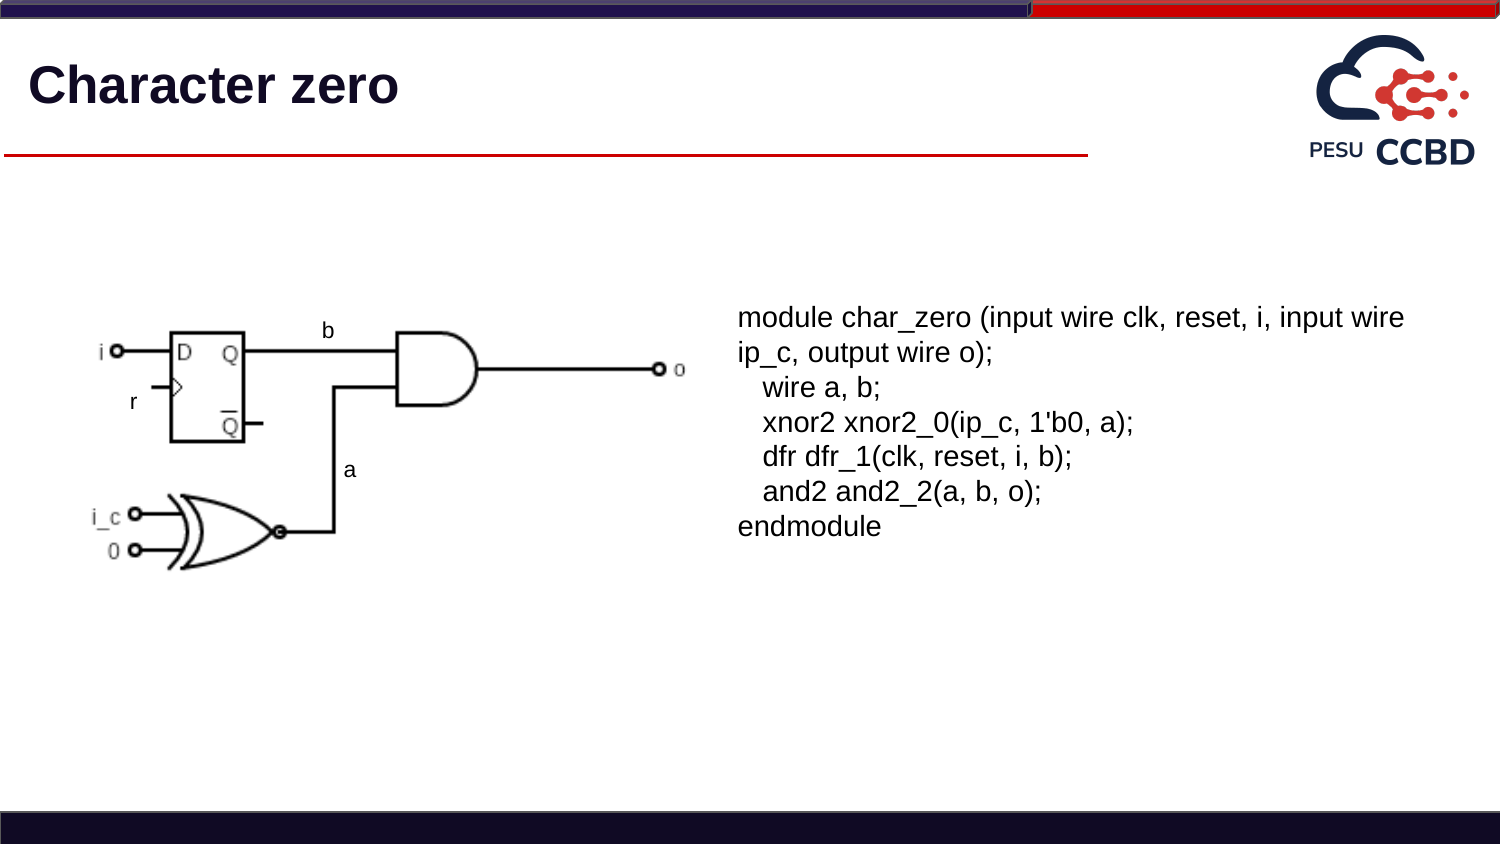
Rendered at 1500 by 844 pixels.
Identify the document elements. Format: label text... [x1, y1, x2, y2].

title Character zero [13, 35, 1276, 130]
text_box module char_zero (input wire clk, reset, i, input wire ip_c, output wire o); wire a, b; xnor2 xnor2_0(ip_c, 1'b0, a); dfr dfr_1(clk, reset, i, b); and2 and2_2(a, b, o); endmodule [755, 290, 1473, 550]
picture [1309, 35, 1477, 178]
picture [26, 279, 751, 642]
